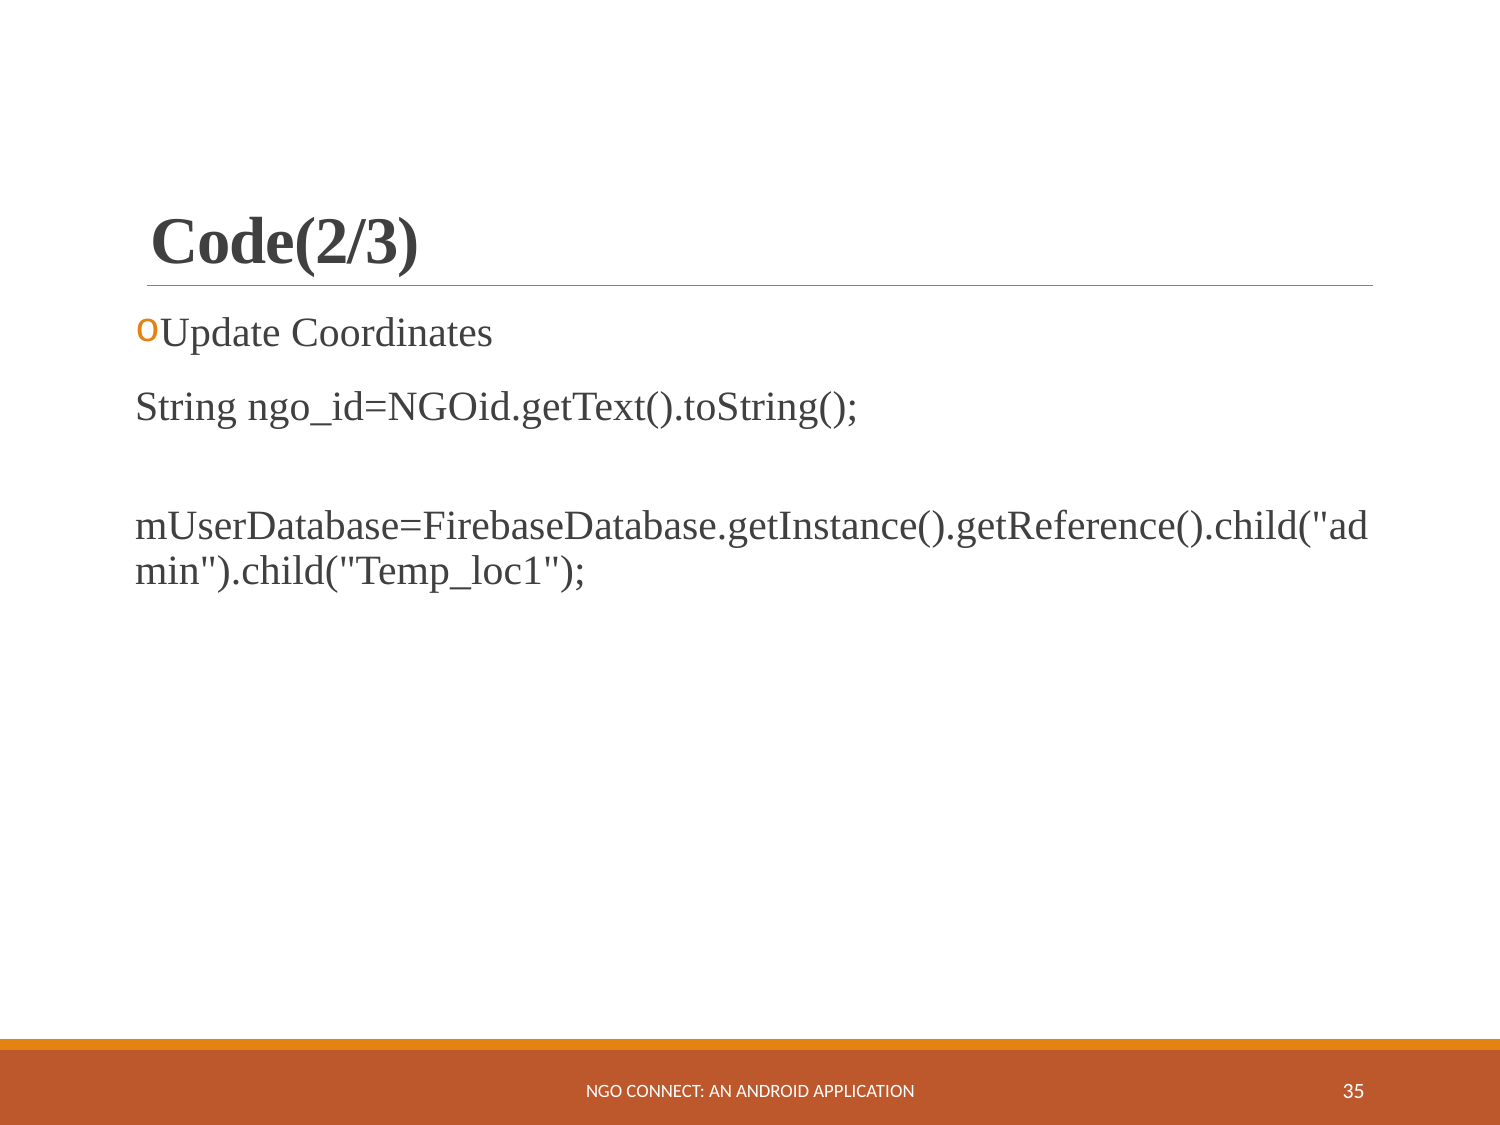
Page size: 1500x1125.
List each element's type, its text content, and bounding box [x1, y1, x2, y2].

footer NGO Connect: An Android Application [453, 1059, 1047, 1120]
slide_number 35 [1218, 1059, 1380, 1120]
list Update Coordinates String ngo_id=NGOid.getText().toString(); mUserDatabase=FirebaseDatabase.getInstance().getReference().child("admin").child("Temp_loc1"); [135, 302, 1373, 963]
title Code(2/3) [135, 47, 1373, 285]
